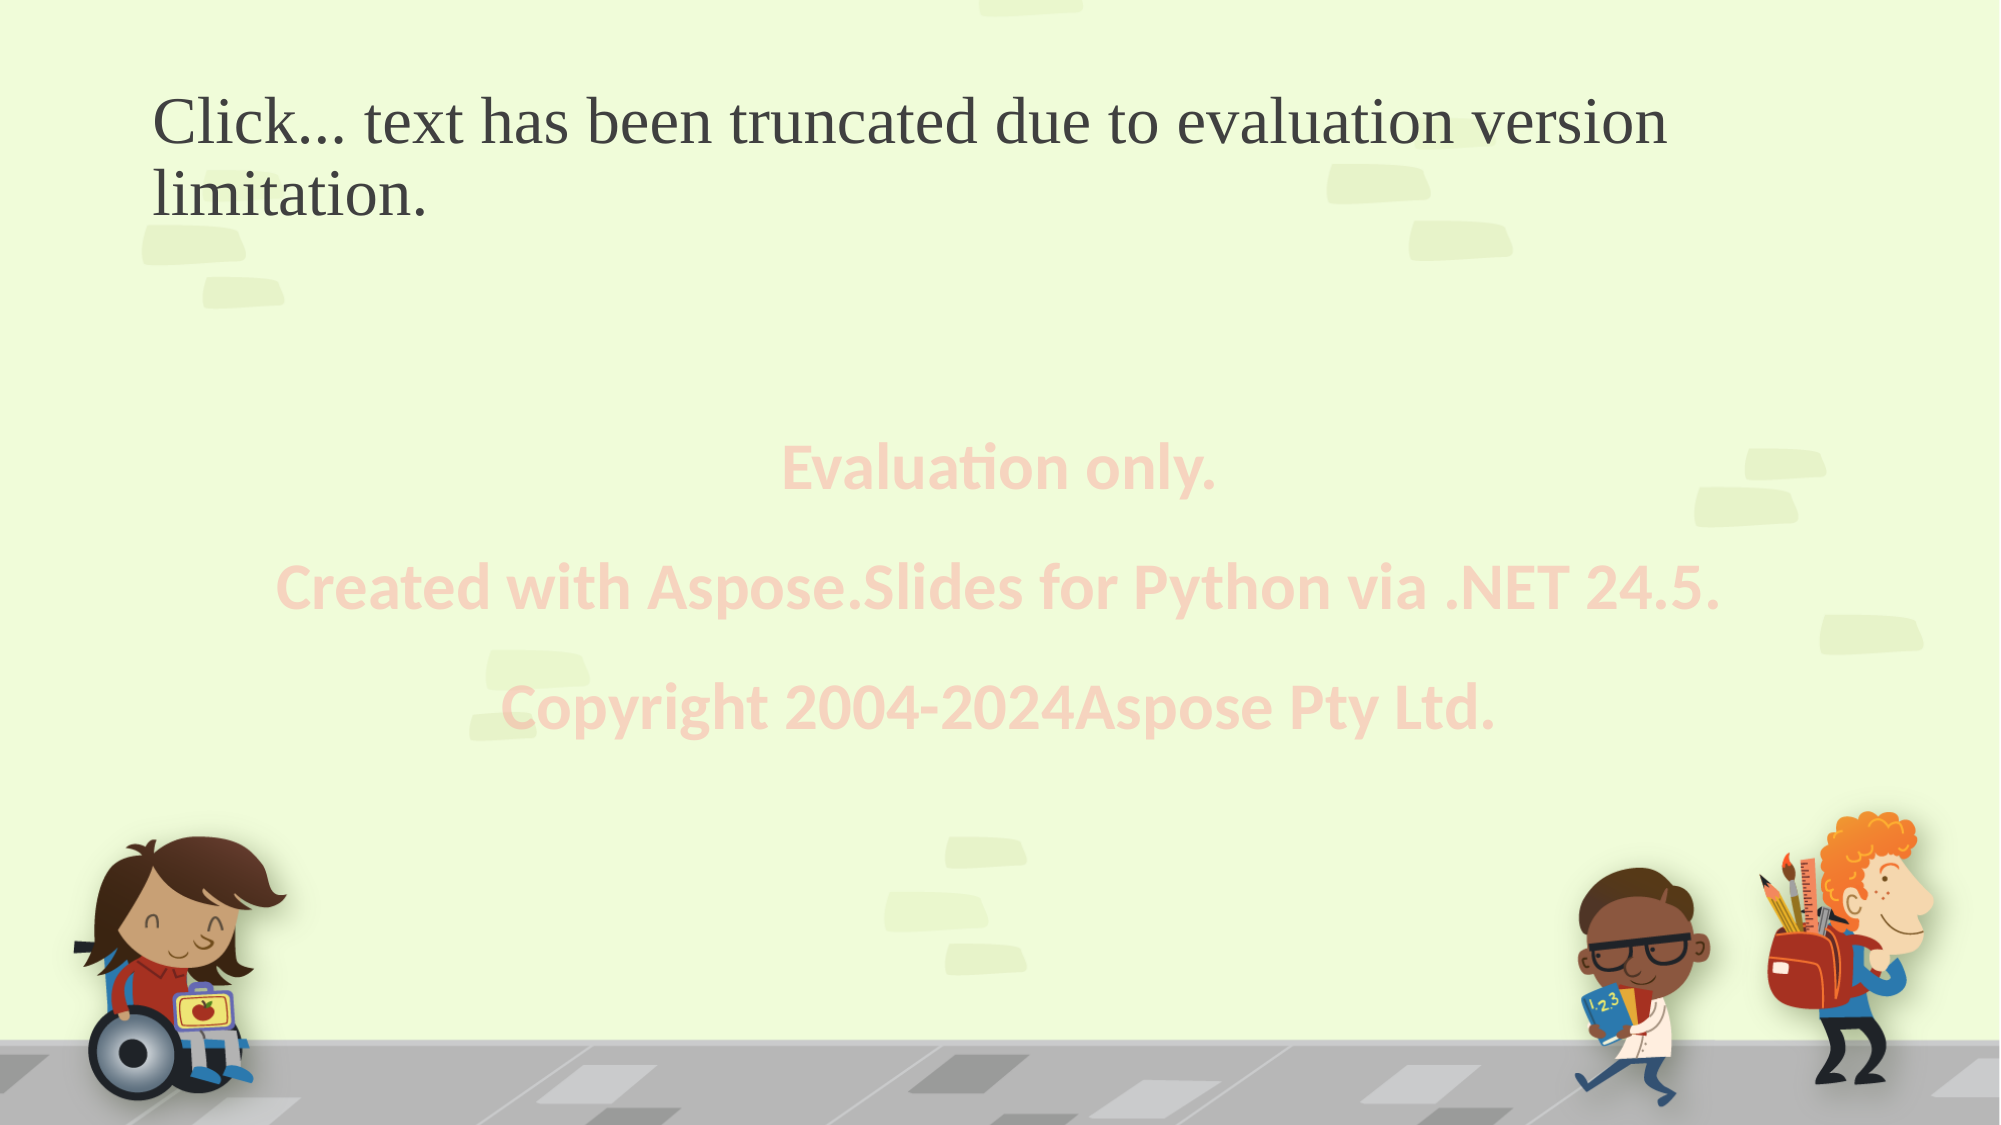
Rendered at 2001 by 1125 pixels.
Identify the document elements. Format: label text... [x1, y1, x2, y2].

picture [0, 0, 2000, 1125]
text_box Evaluation only. Created with Aspose.Slides for Python via .NET 24.5. Copyright 2004-2024Aspose Pty Ltd. [261, 375, 1739, 750]
title Click... text has been truncated due to evaluation version limitation. [137, 59, 1750, 238]
